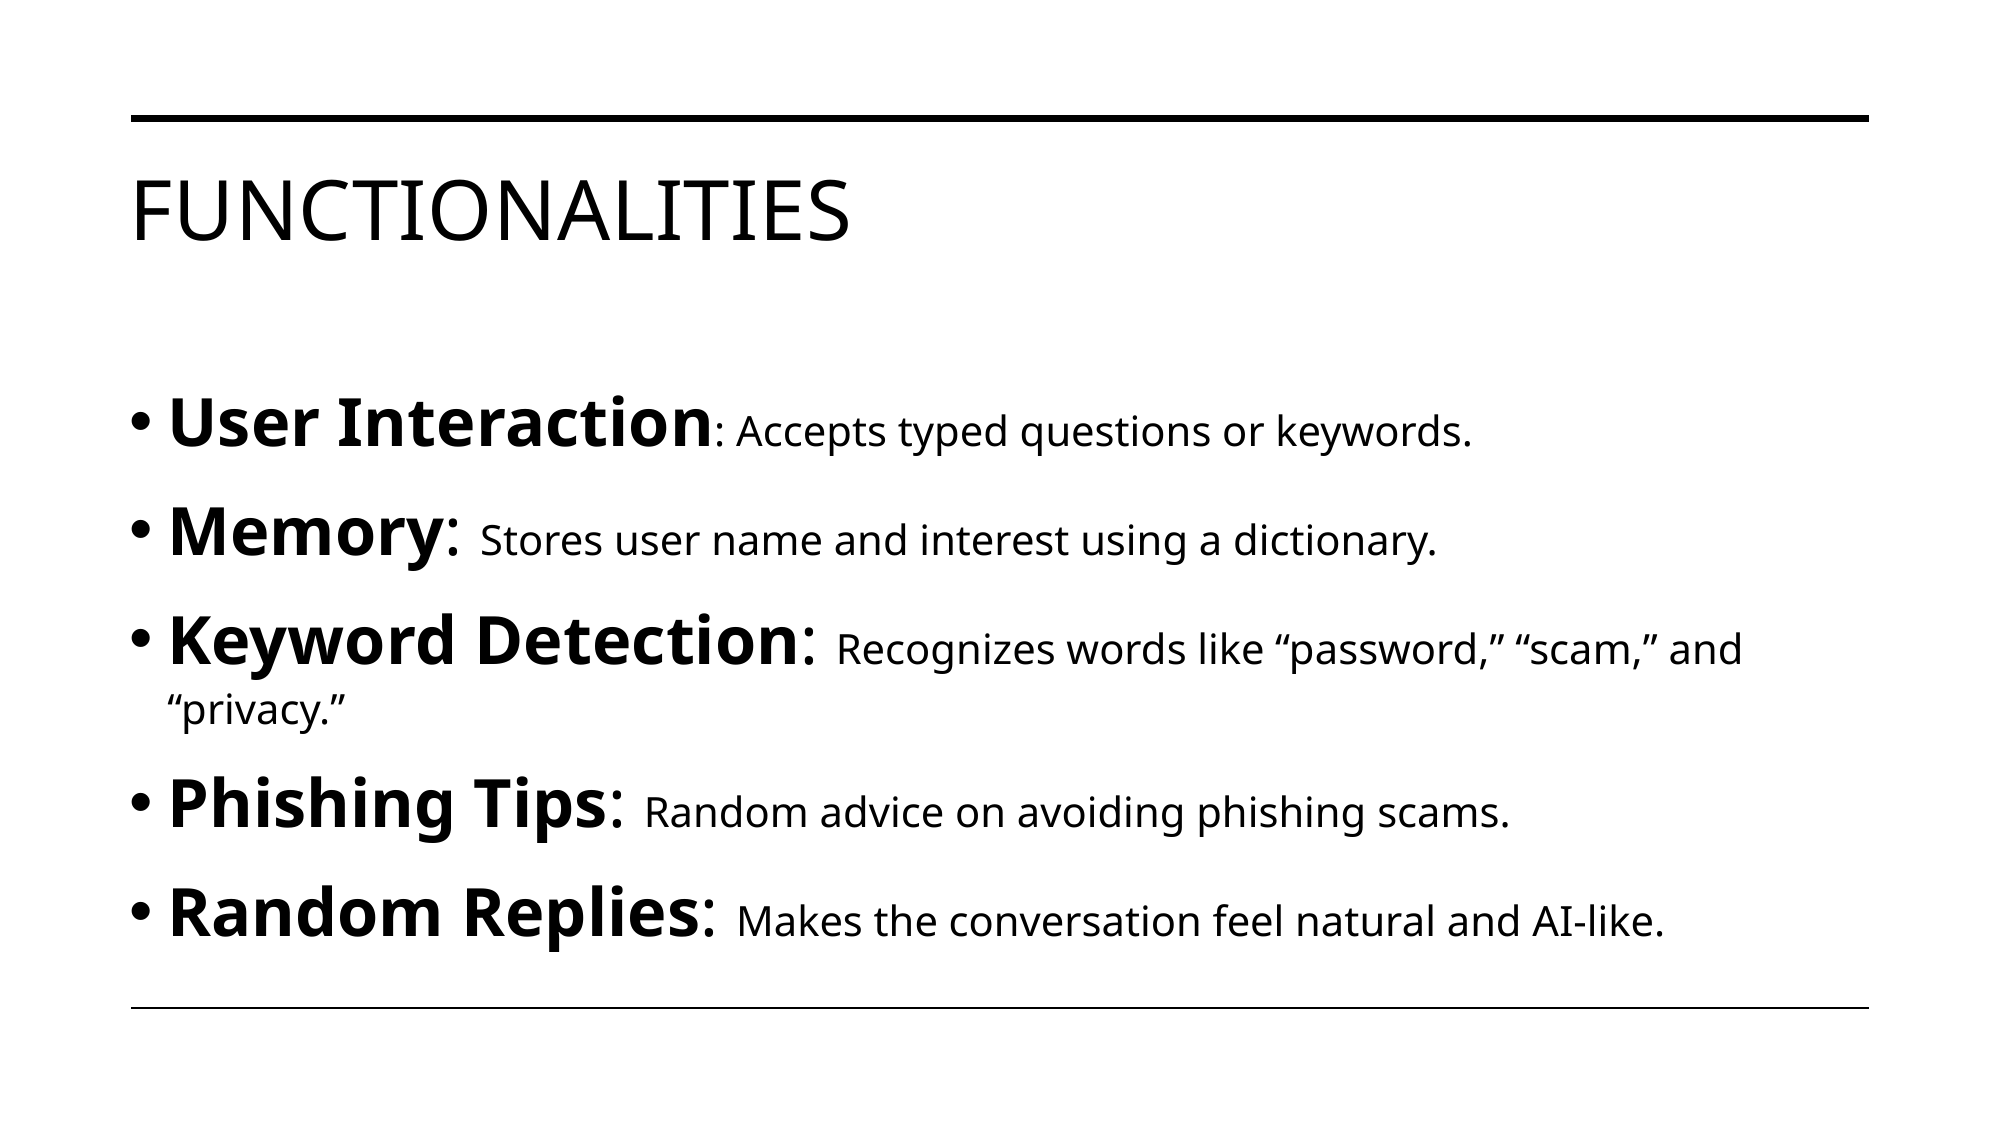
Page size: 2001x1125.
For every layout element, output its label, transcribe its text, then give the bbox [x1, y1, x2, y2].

list User Interaction: Accepts typed questions or keywords. Memory: Stores user name and interest using a dictionary. Keyword Detection: Recognizes words like “password,” “scam,” and “privacy.” Phishing Tips: Random advice on avoiding phishing scams. Random Replies: Makes the conversation feel natural and AI-like. [114, 364, 1869, 978]
title FUNCTIONALITIES [114, 149, 1869, 364]
